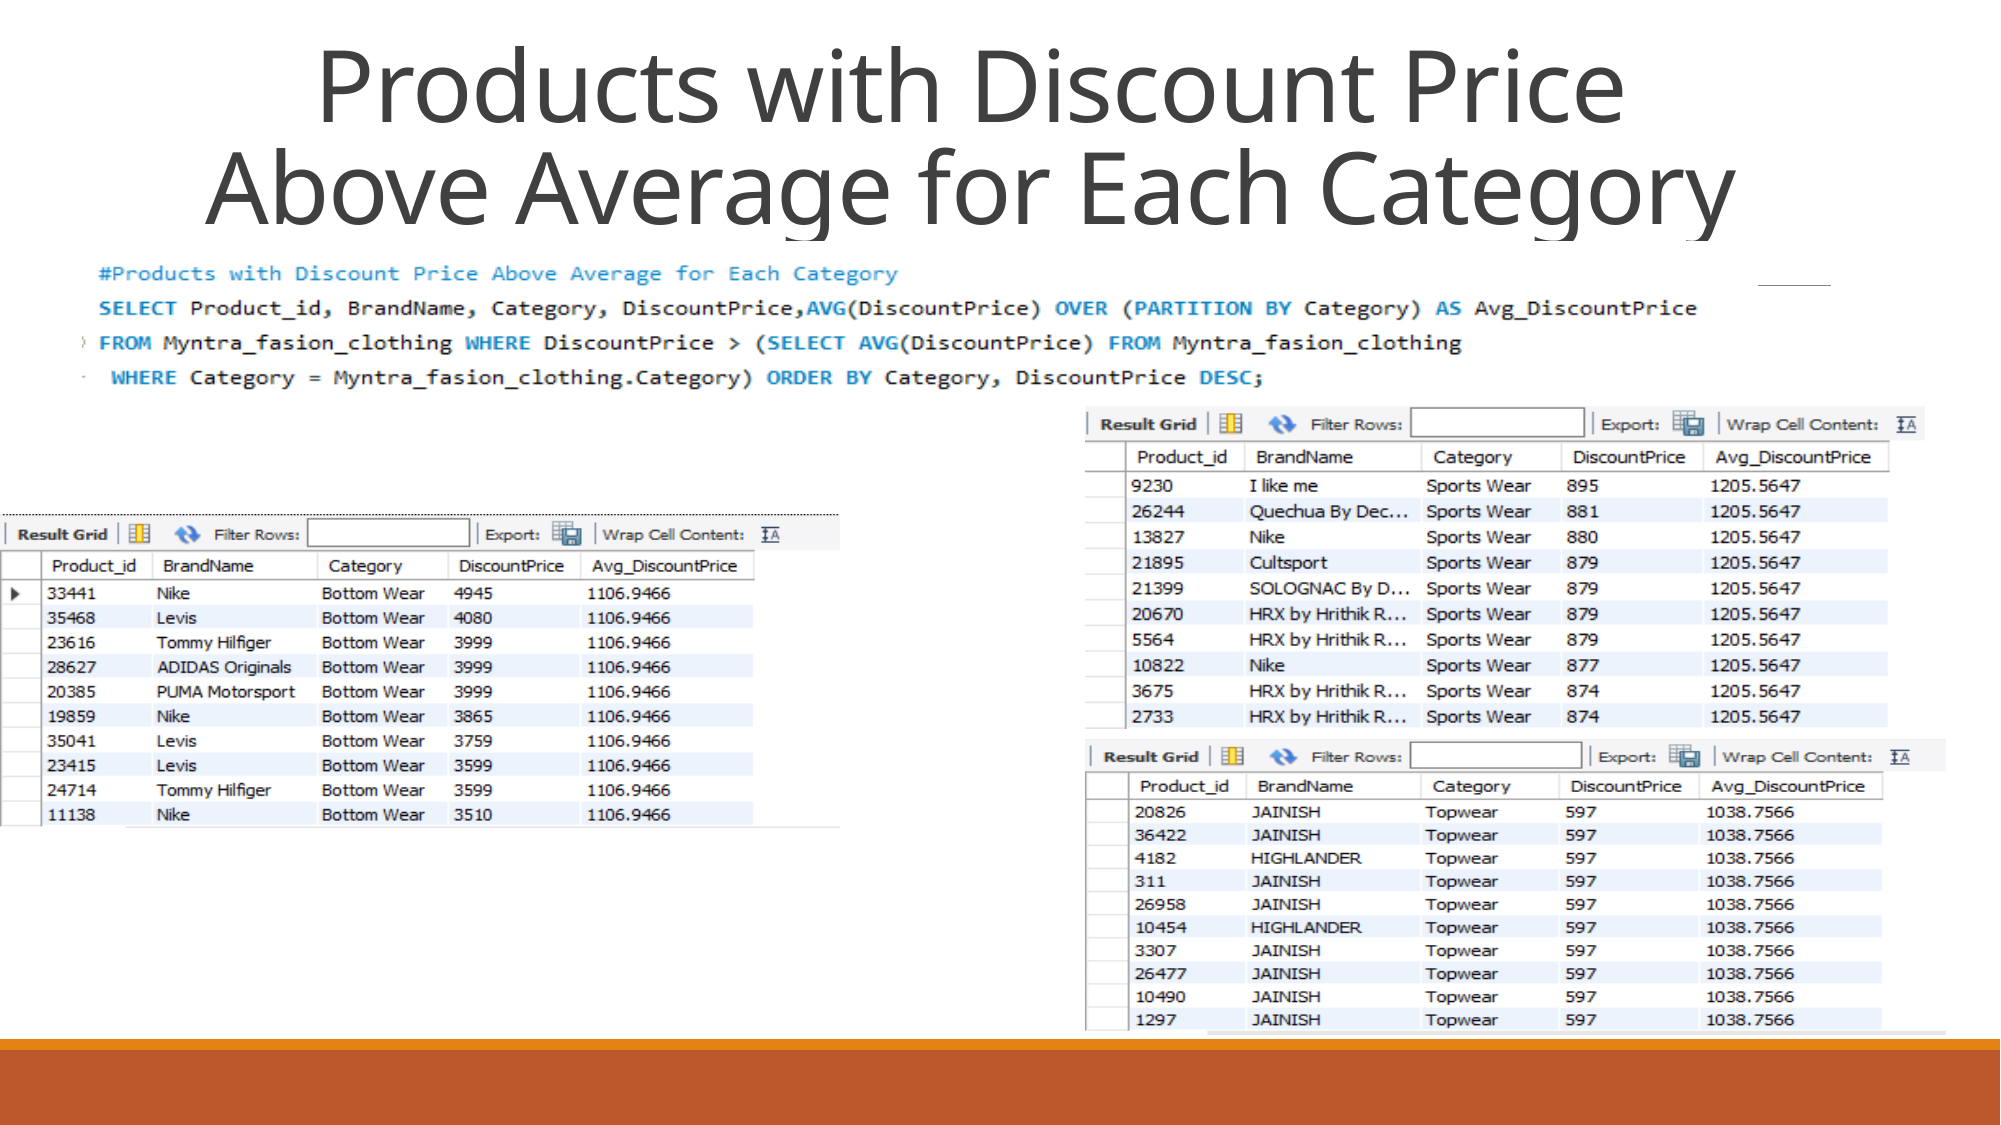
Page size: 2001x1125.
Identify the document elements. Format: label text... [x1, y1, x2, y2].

picture [1084, 406, 1926, 729]
title Products with Discount Price Above Average for Each Category [145, 14, 1796, 253]
picture [0, 513, 840, 828]
picture [1084, 739, 1946, 1036]
picture [81, 240, 1759, 396]
